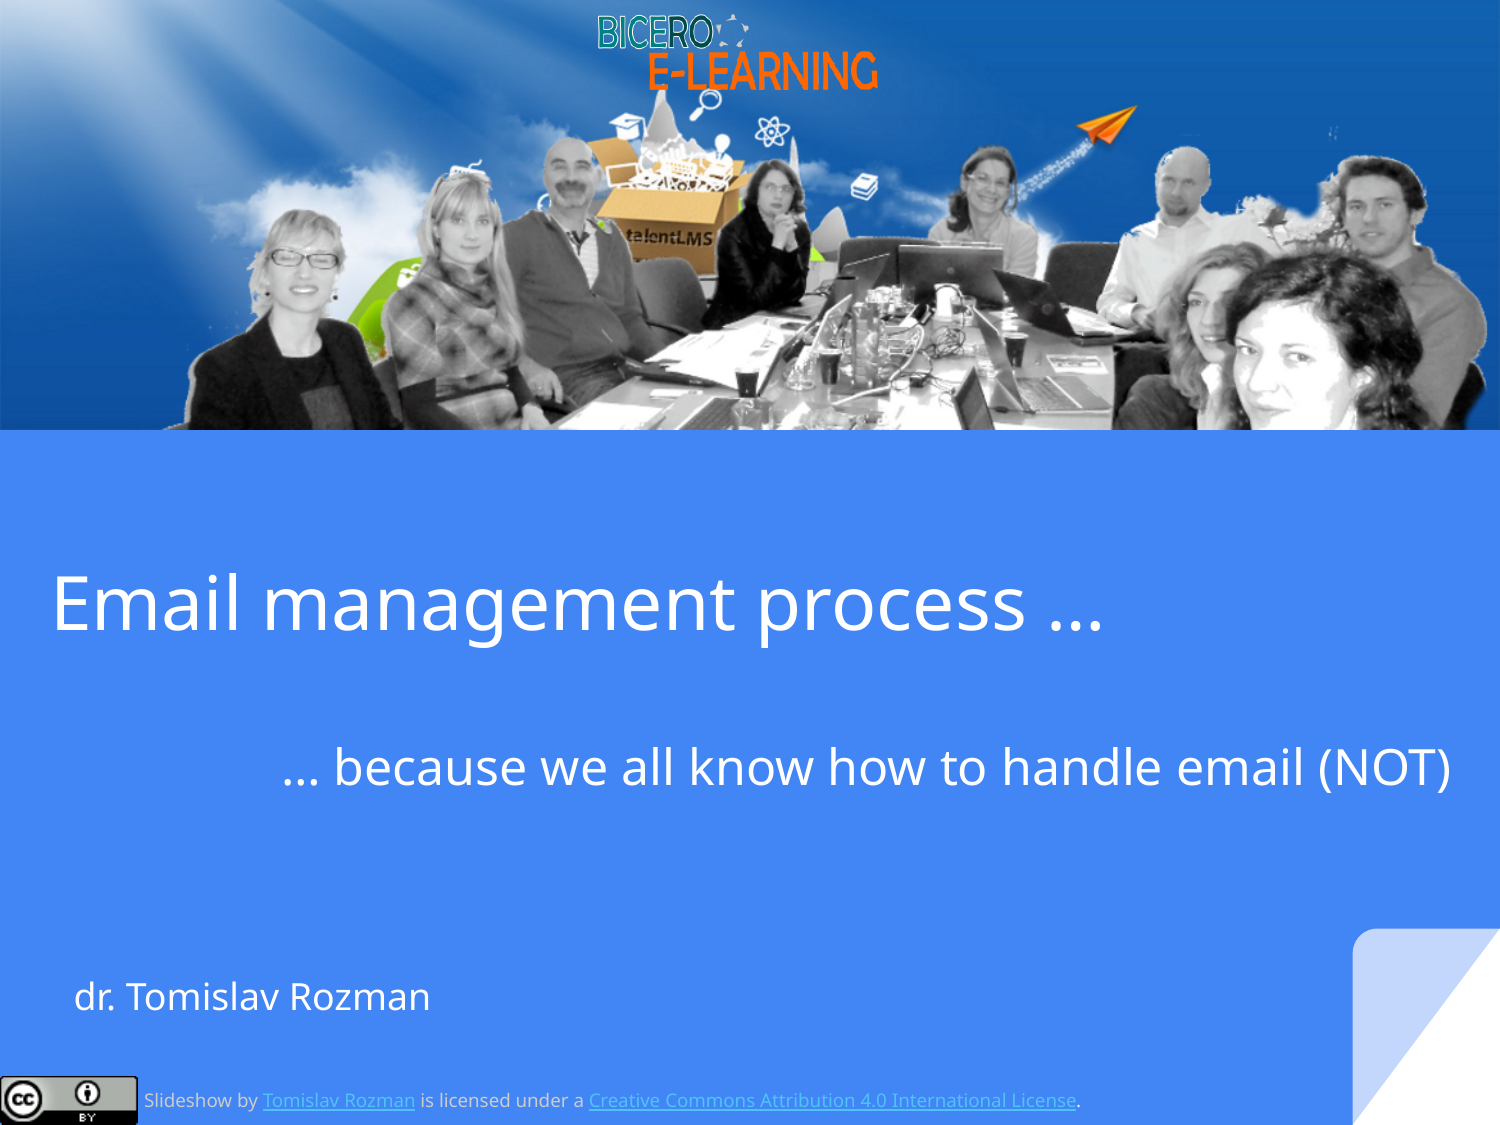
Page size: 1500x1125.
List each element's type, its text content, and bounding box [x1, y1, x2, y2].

subtitle dr. Tomislav Rozman [58, 958, 1408, 1053]
text_box Slideshow by Tomislav Rozman is licensed under a Creative Commons Attribution 4.0 International License. [129, 1069, 1449, 1125]
picture [0, 0, 1500, 431]
title Email management process … … because we all know how to handle email (NOT) [34, 512, 1480, 811]
picture [0, 1076, 138, 1125]
